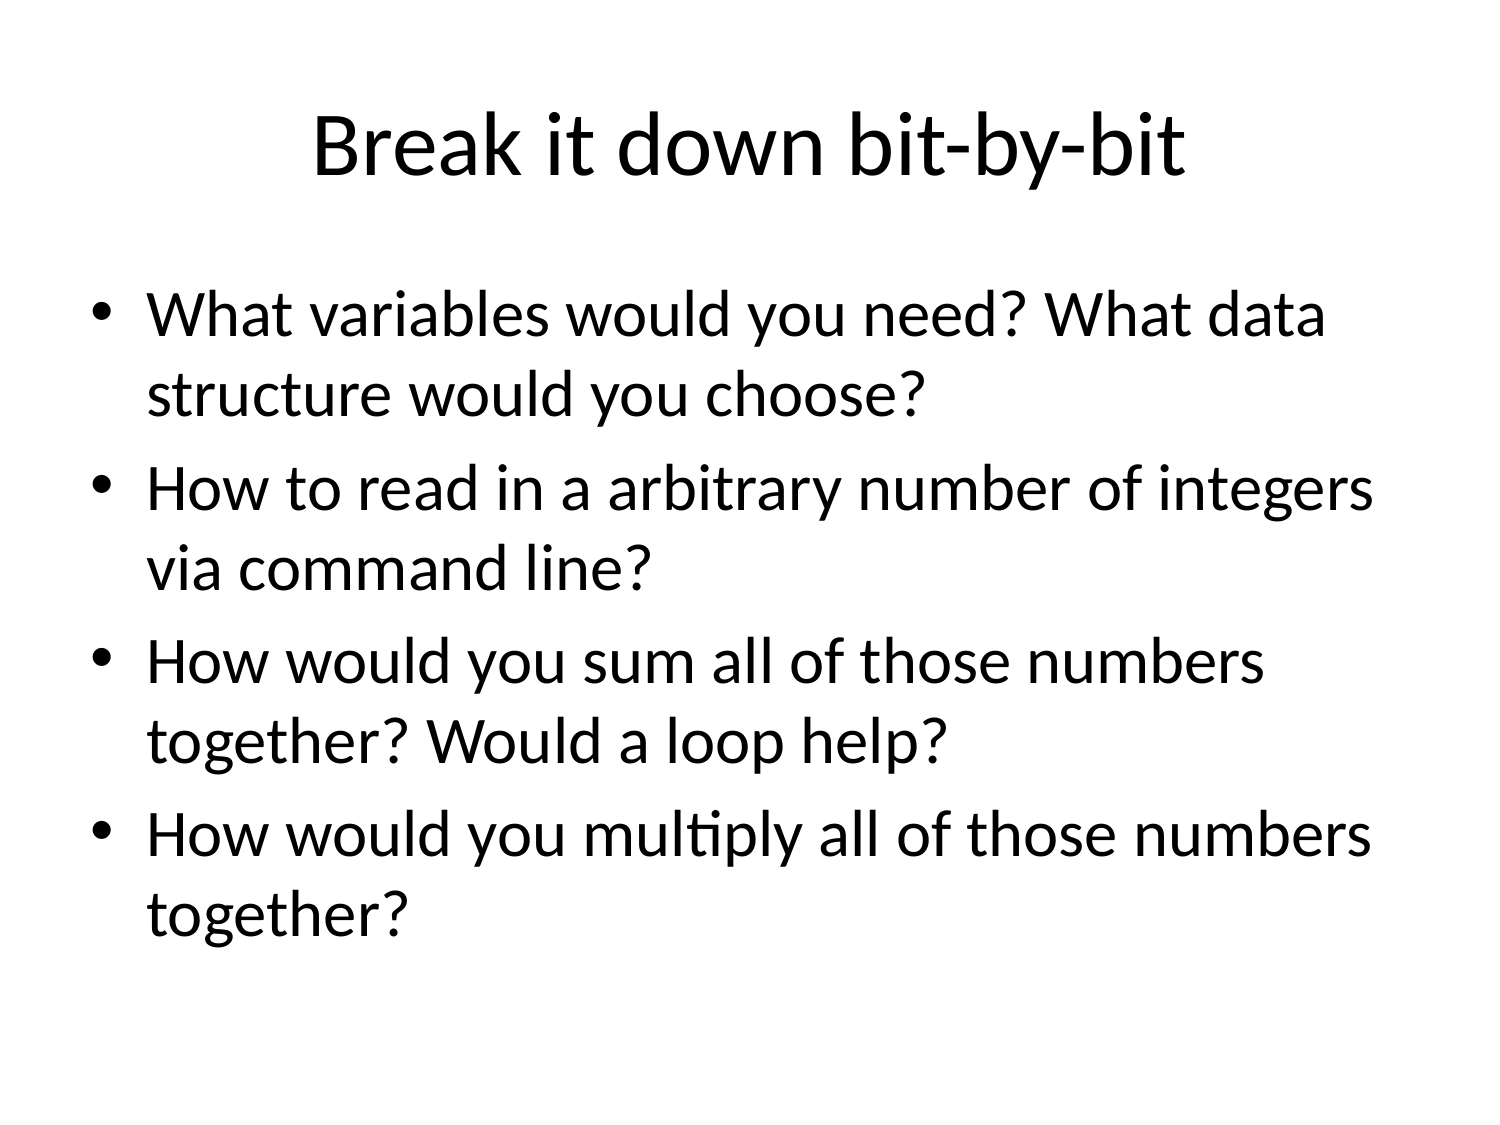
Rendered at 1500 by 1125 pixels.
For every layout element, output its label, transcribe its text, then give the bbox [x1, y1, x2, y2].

title Break it down bit-by-bit [75, 45, 1425, 233]
list What variables would you need? What data structure would you choose? How to read in a arbitrary number of integers via command line? How would you sum all of those numbers together? Would a loop help? How would you multiply all of those numbers together? [75, 262, 1425, 1005]
